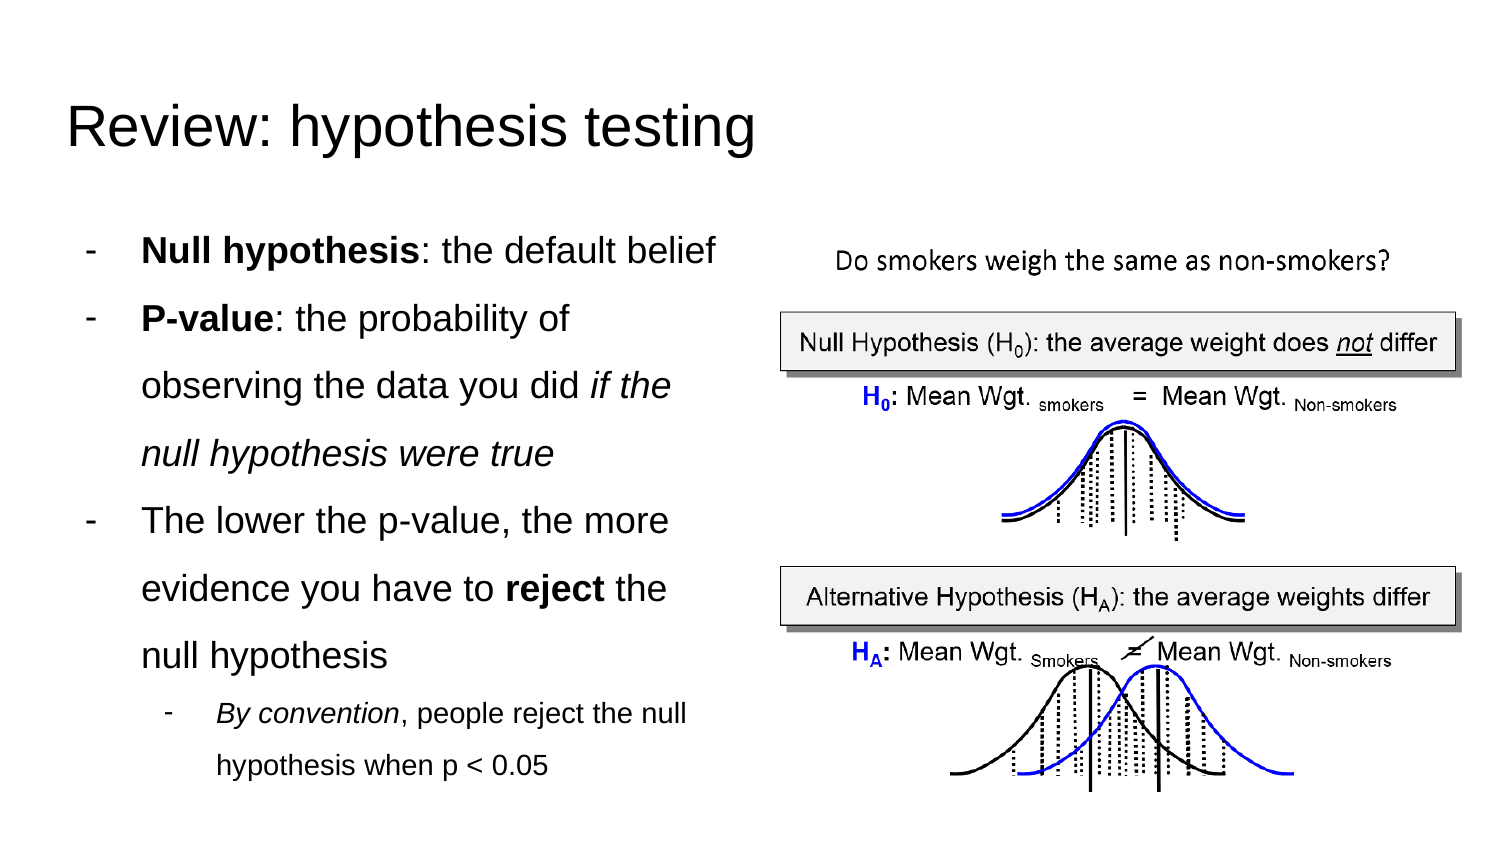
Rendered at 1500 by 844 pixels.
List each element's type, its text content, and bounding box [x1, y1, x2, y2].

list Null hypothesis: the default belief P-value: the probability of observing the data you did if the null hypothesis were true The lower the p-value, the more evidence you have to reject the null hypothesis By convention, people reject the null hypothesis when p < 0.05 [51, 189, 750, 836]
picture [780, 231, 1463, 793]
title Review: hypothesis testing [51, 72, 1449, 167]
